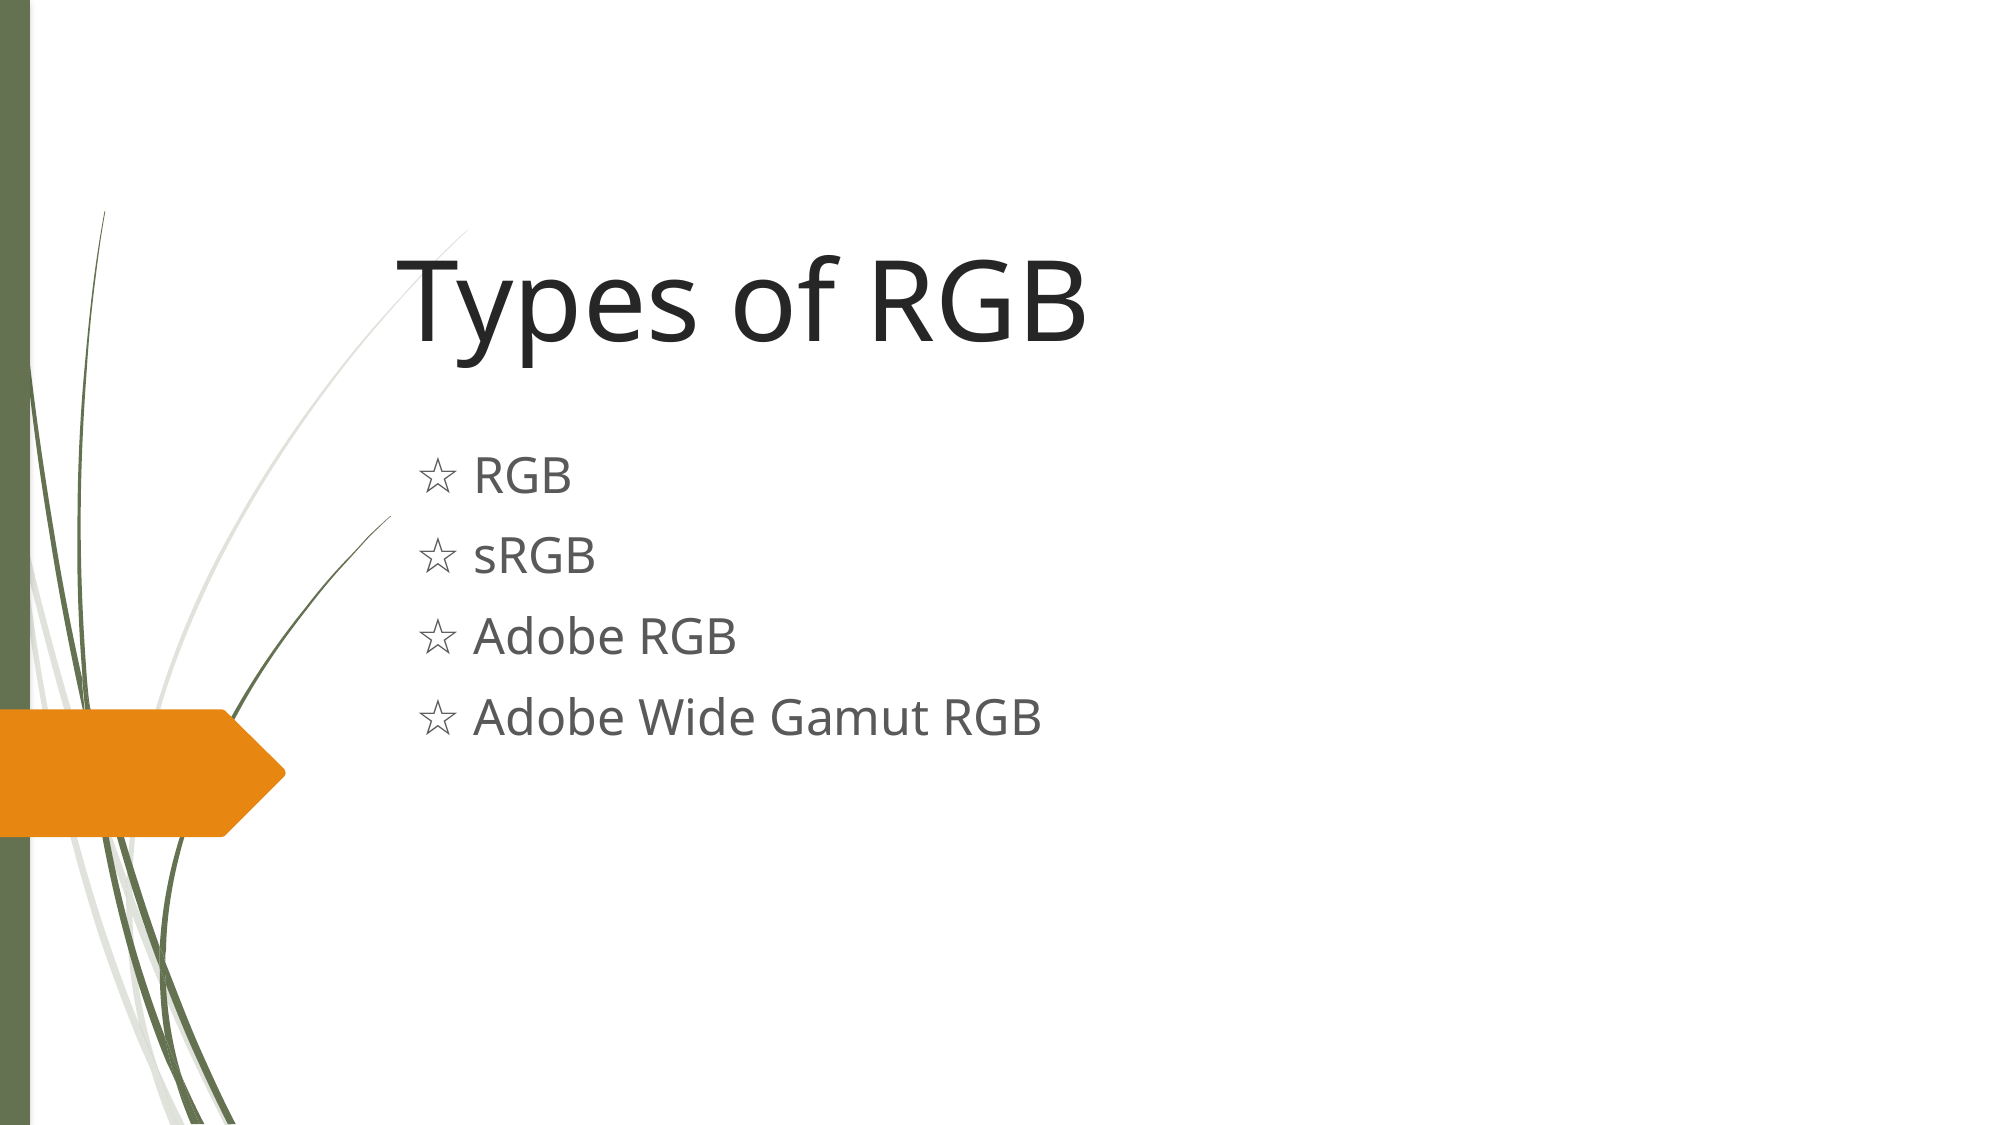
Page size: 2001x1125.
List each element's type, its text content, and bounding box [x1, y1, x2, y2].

title Types of RGB [381, 0, 2000, 372]
subtitle ☆ RGB ☆ sRGB ☆ Adobe RGB ☆ Adobe Wide Gamut RGB [400, 435, 1981, 859]
